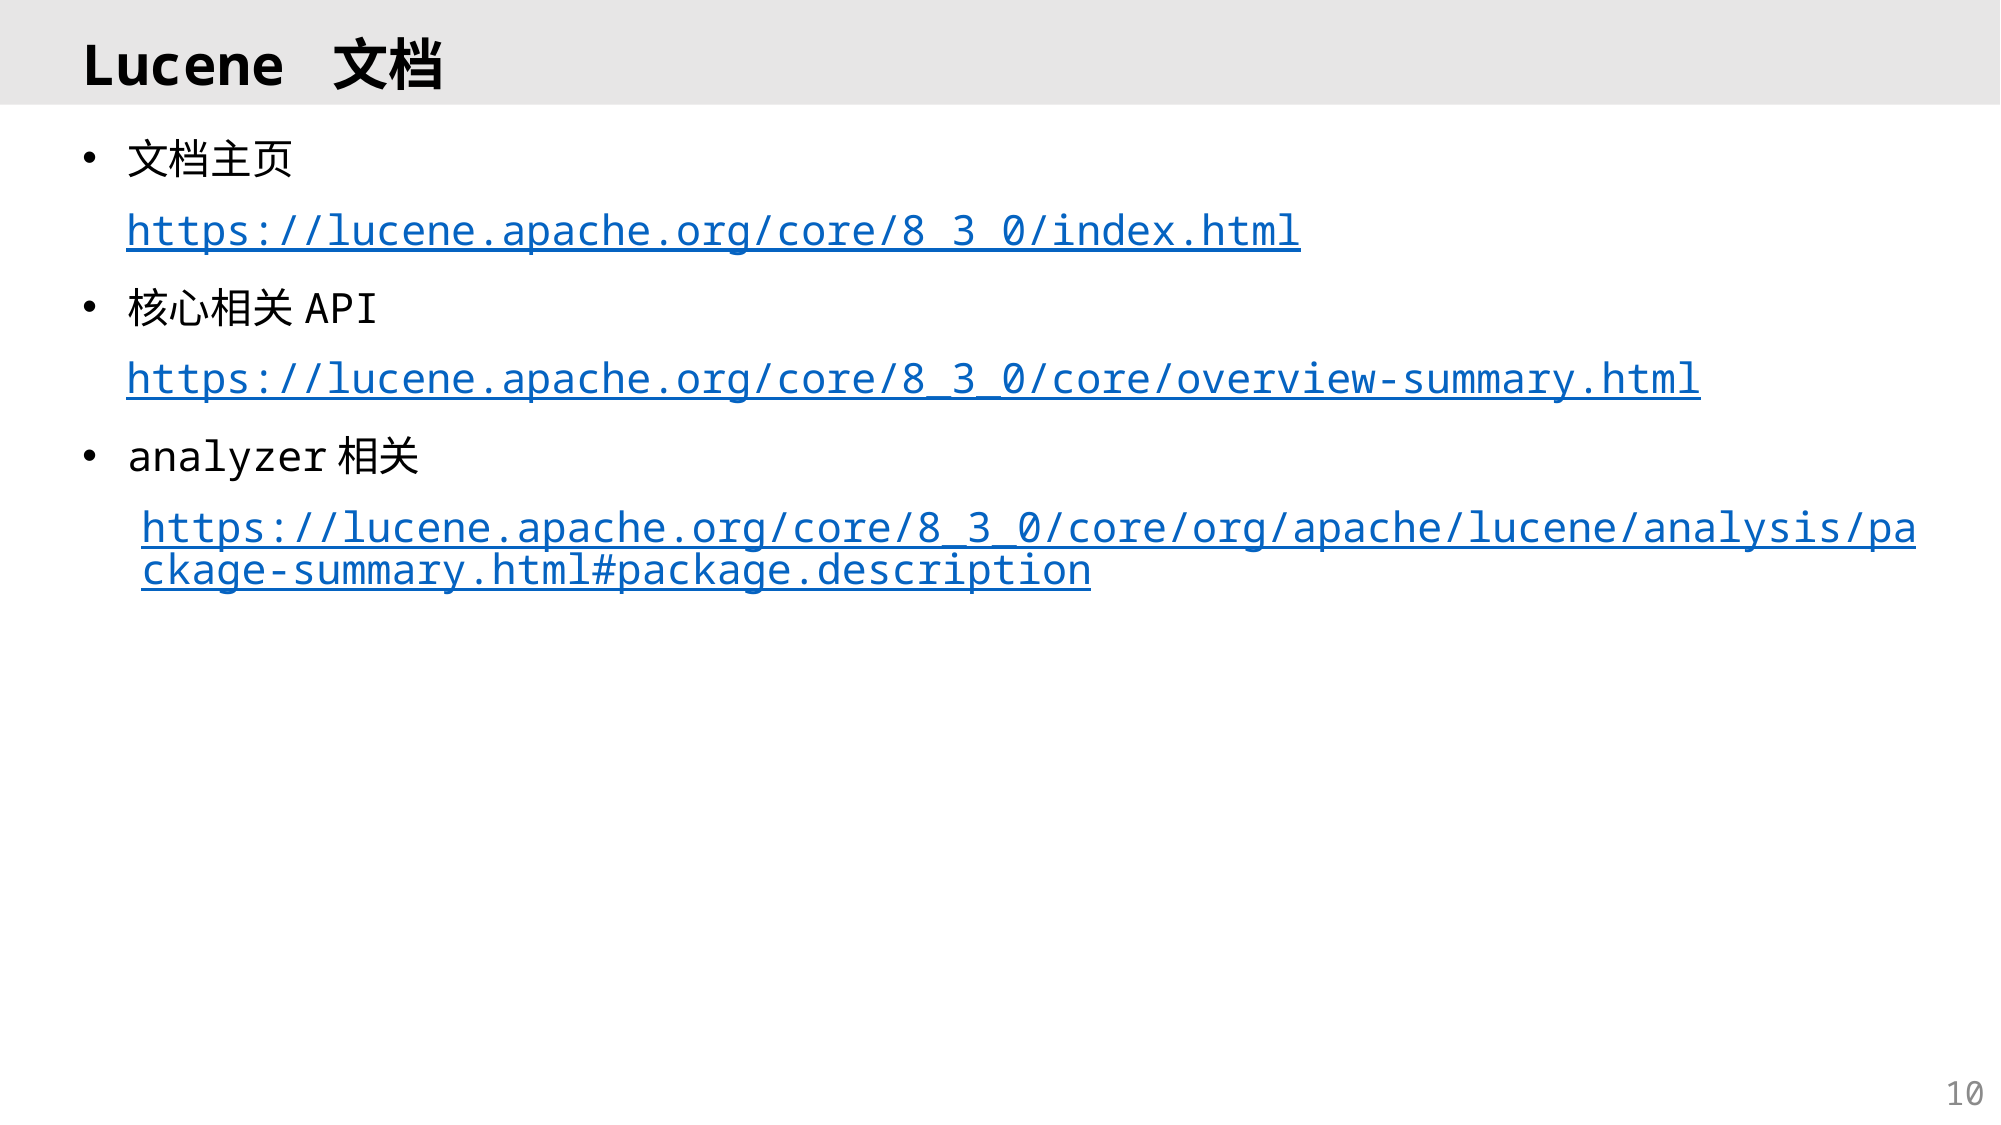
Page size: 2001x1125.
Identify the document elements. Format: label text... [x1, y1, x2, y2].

title Lucene 文档 [67, 16, 1945, 119]
slide_number 10 [1550, 1065, 2000, 1125]
list 文档主页 https://lucene.apache.org/core/8_3_0/index.html 核心相关API https://lucene.apache.org/core/8_3_0/core/overview-summary.html analyzer相关 https://lucene.apache.org/core/8_3_0/core/org/apache/lucene/analysis/package-summary.html#package.description [67, 125, 1945, 1103]
